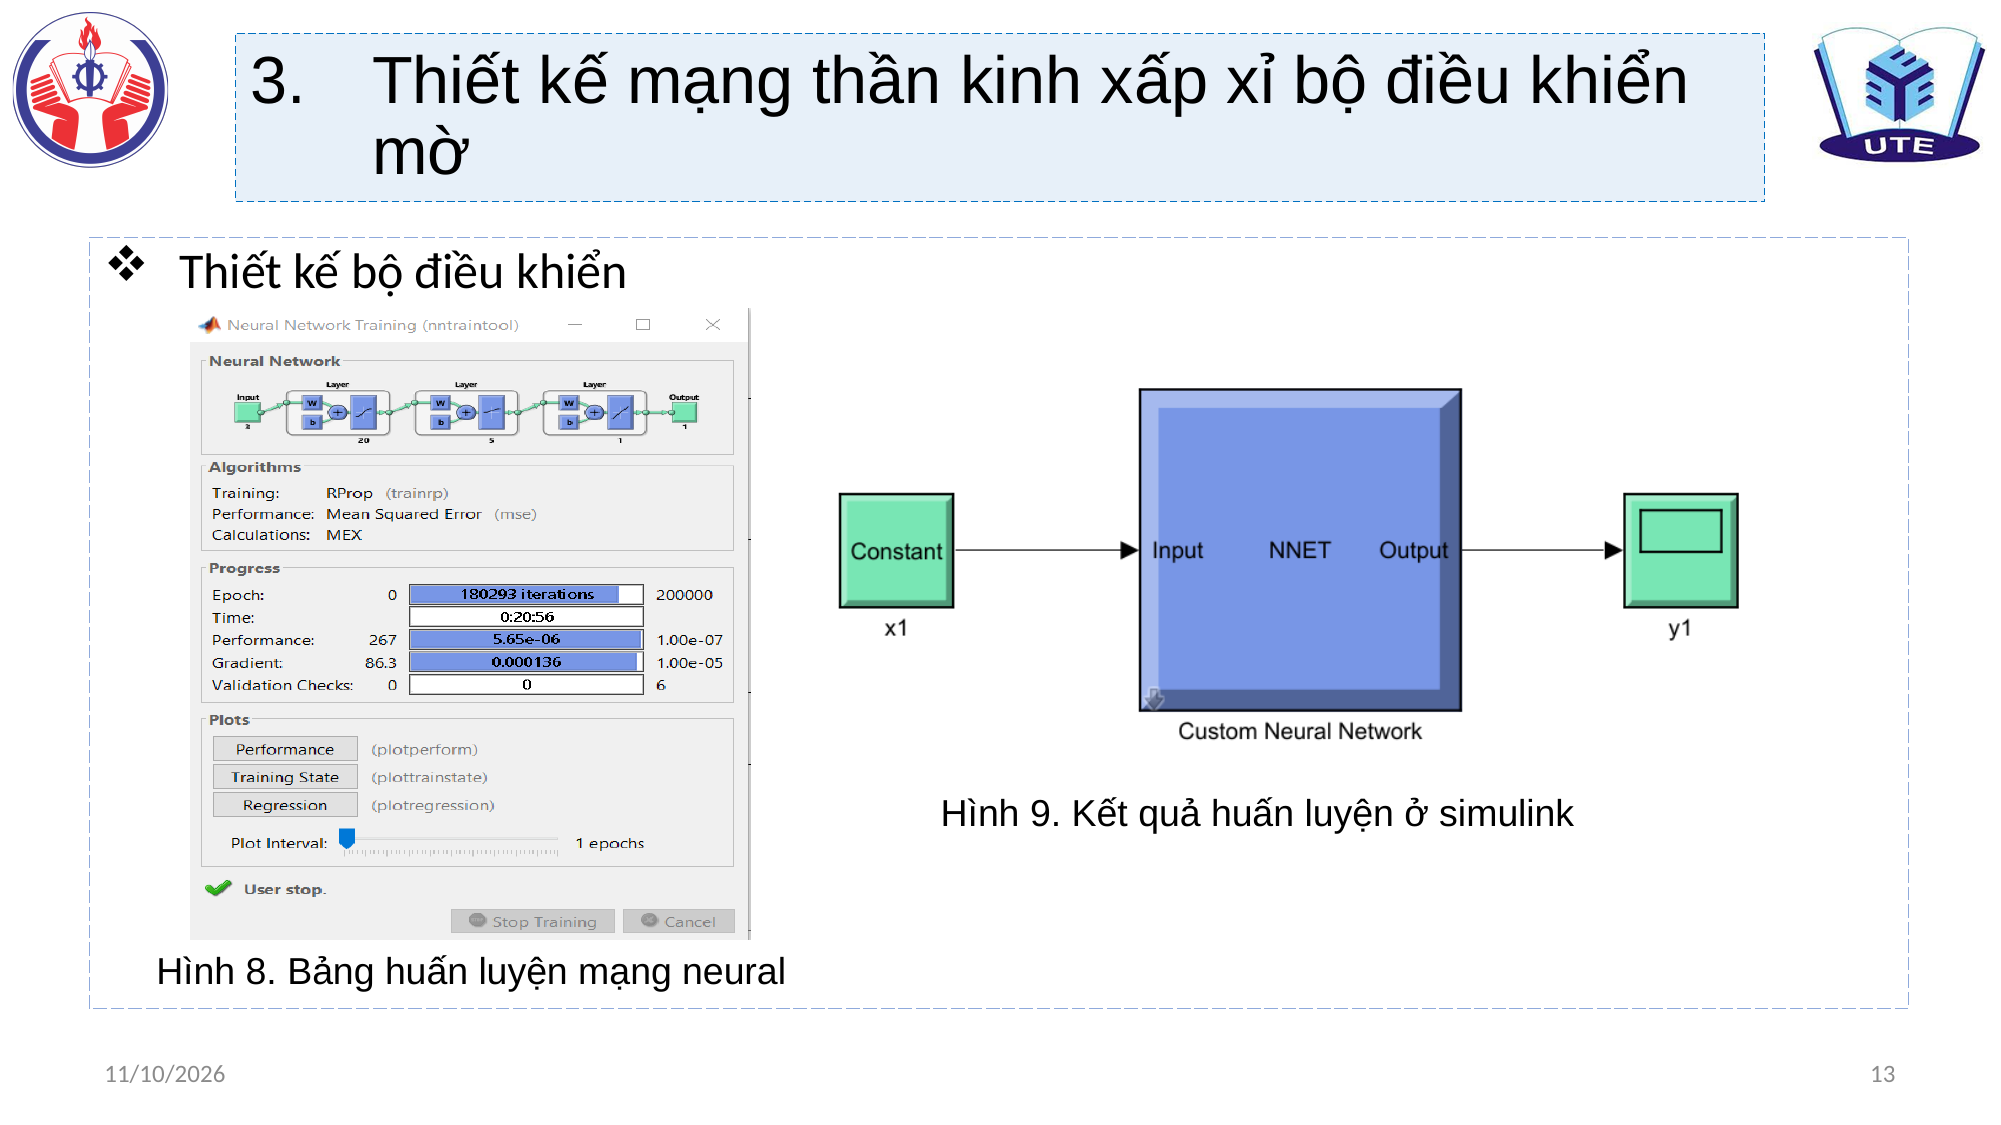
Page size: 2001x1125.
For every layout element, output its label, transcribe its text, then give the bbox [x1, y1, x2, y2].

text_box Hình 9. Kết quả huấn luyện ở simulink [751, 781, 1765, 842]
picture [12, 12, 169, 168]
list Thiết kế mạng thần kinh xấp xỉ bộ điều khiển mờ [235, 33, 1765, 202]
picture [190, 308, 751, 940]
picture [1812, 22, 1987, 168]
picture [834, 376, 1750, 749]
text_box Hình 8. Bảng huấn luyện mạng neural [0, 939, 971, 1000]
slide_number 13 [1460, 1042, 1911, 1102]
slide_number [89, 1042, 540, 1103]
list Thiết kế bộ điều khiển [89, 237, 1909, 1009]
